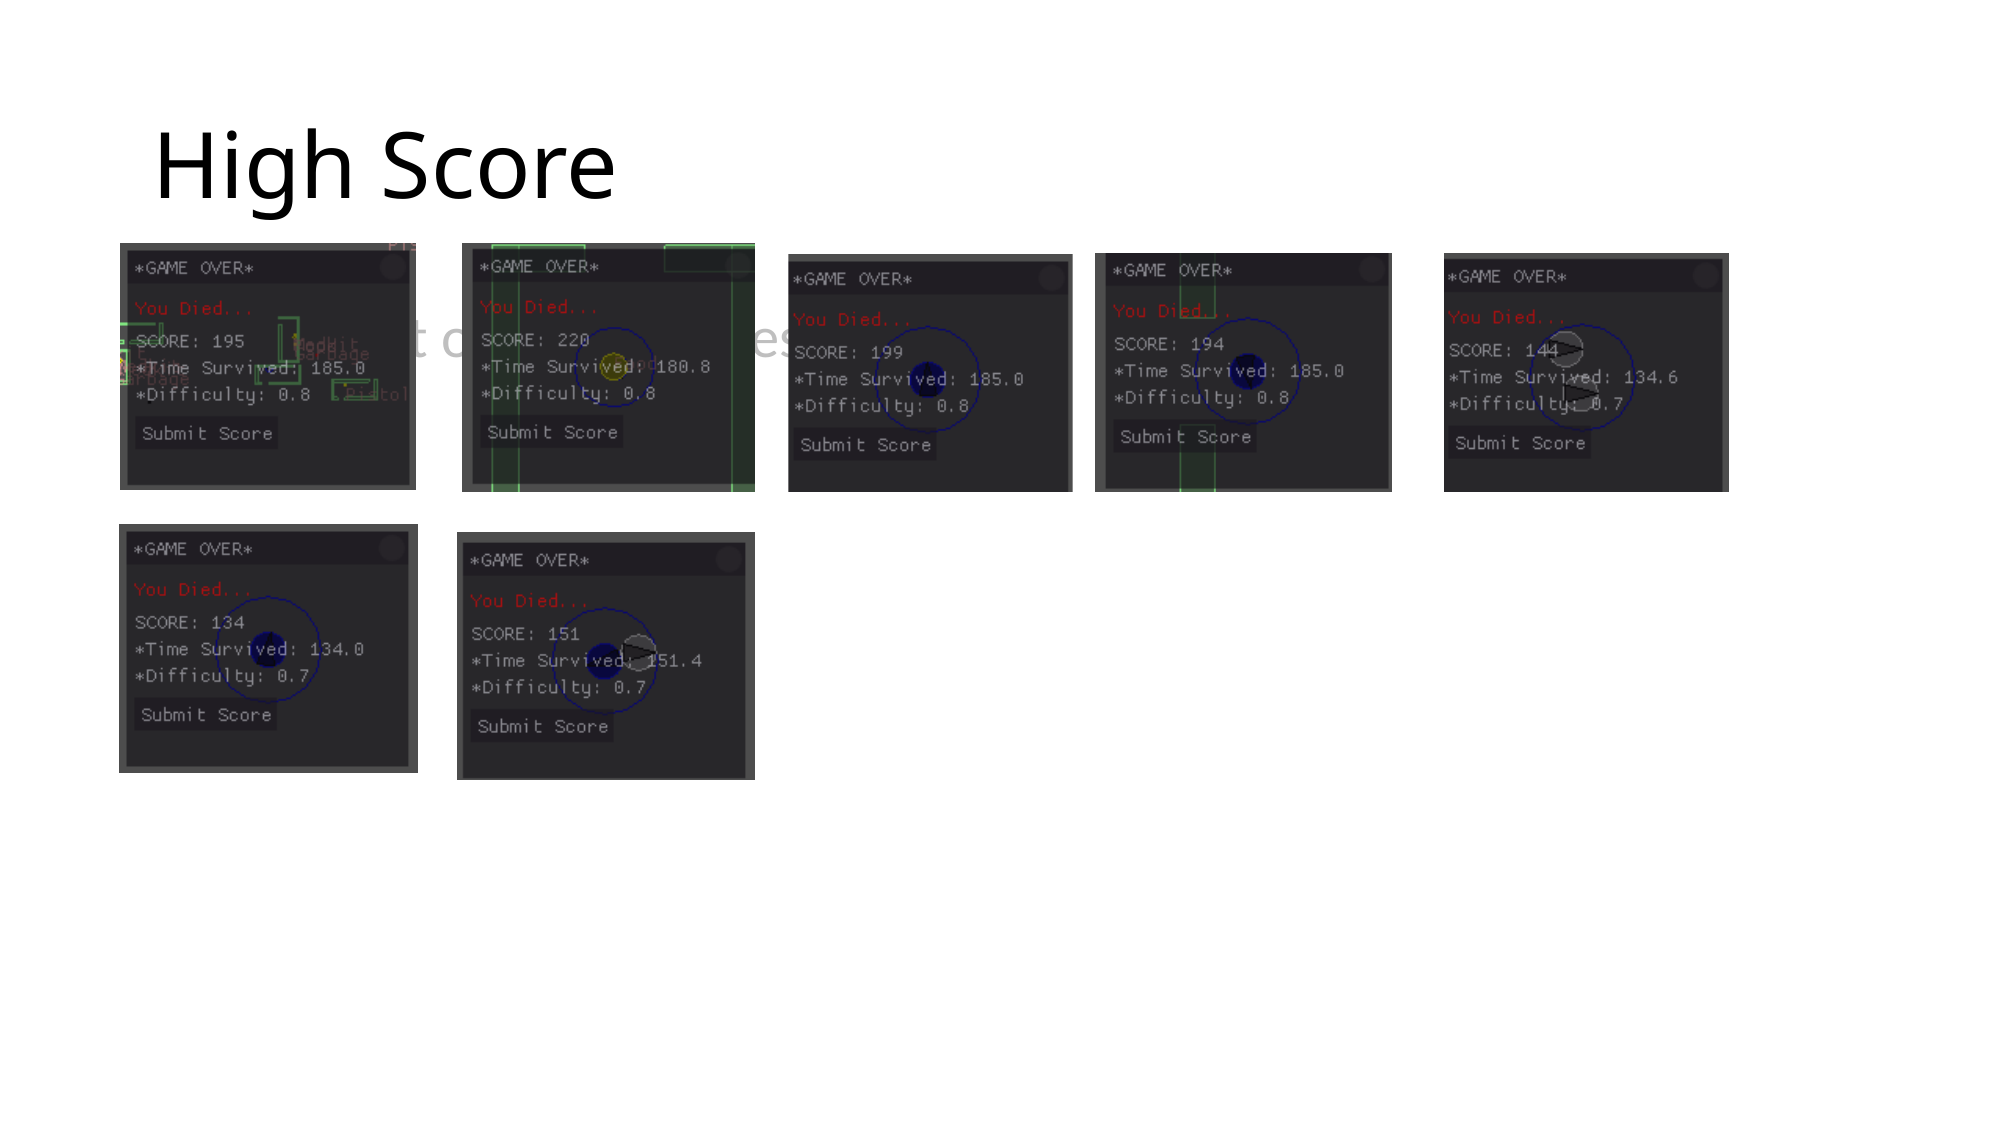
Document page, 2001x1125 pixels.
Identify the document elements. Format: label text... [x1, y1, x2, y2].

picture [120, 243, 417, 491]
picture [788, 253, 1073, 492]
picture [457, 532, 755, 780]
picture [461, 243, 755, 492]
picture [1095, 253, 1392, 492]
title High Score [137, 59, 1863, 278]
list Screen shot or list of highest scores [137, 299, 1863, 1014]
picture [119, 524, 418, 773]
picture [1444, 253, 1729, 492]
